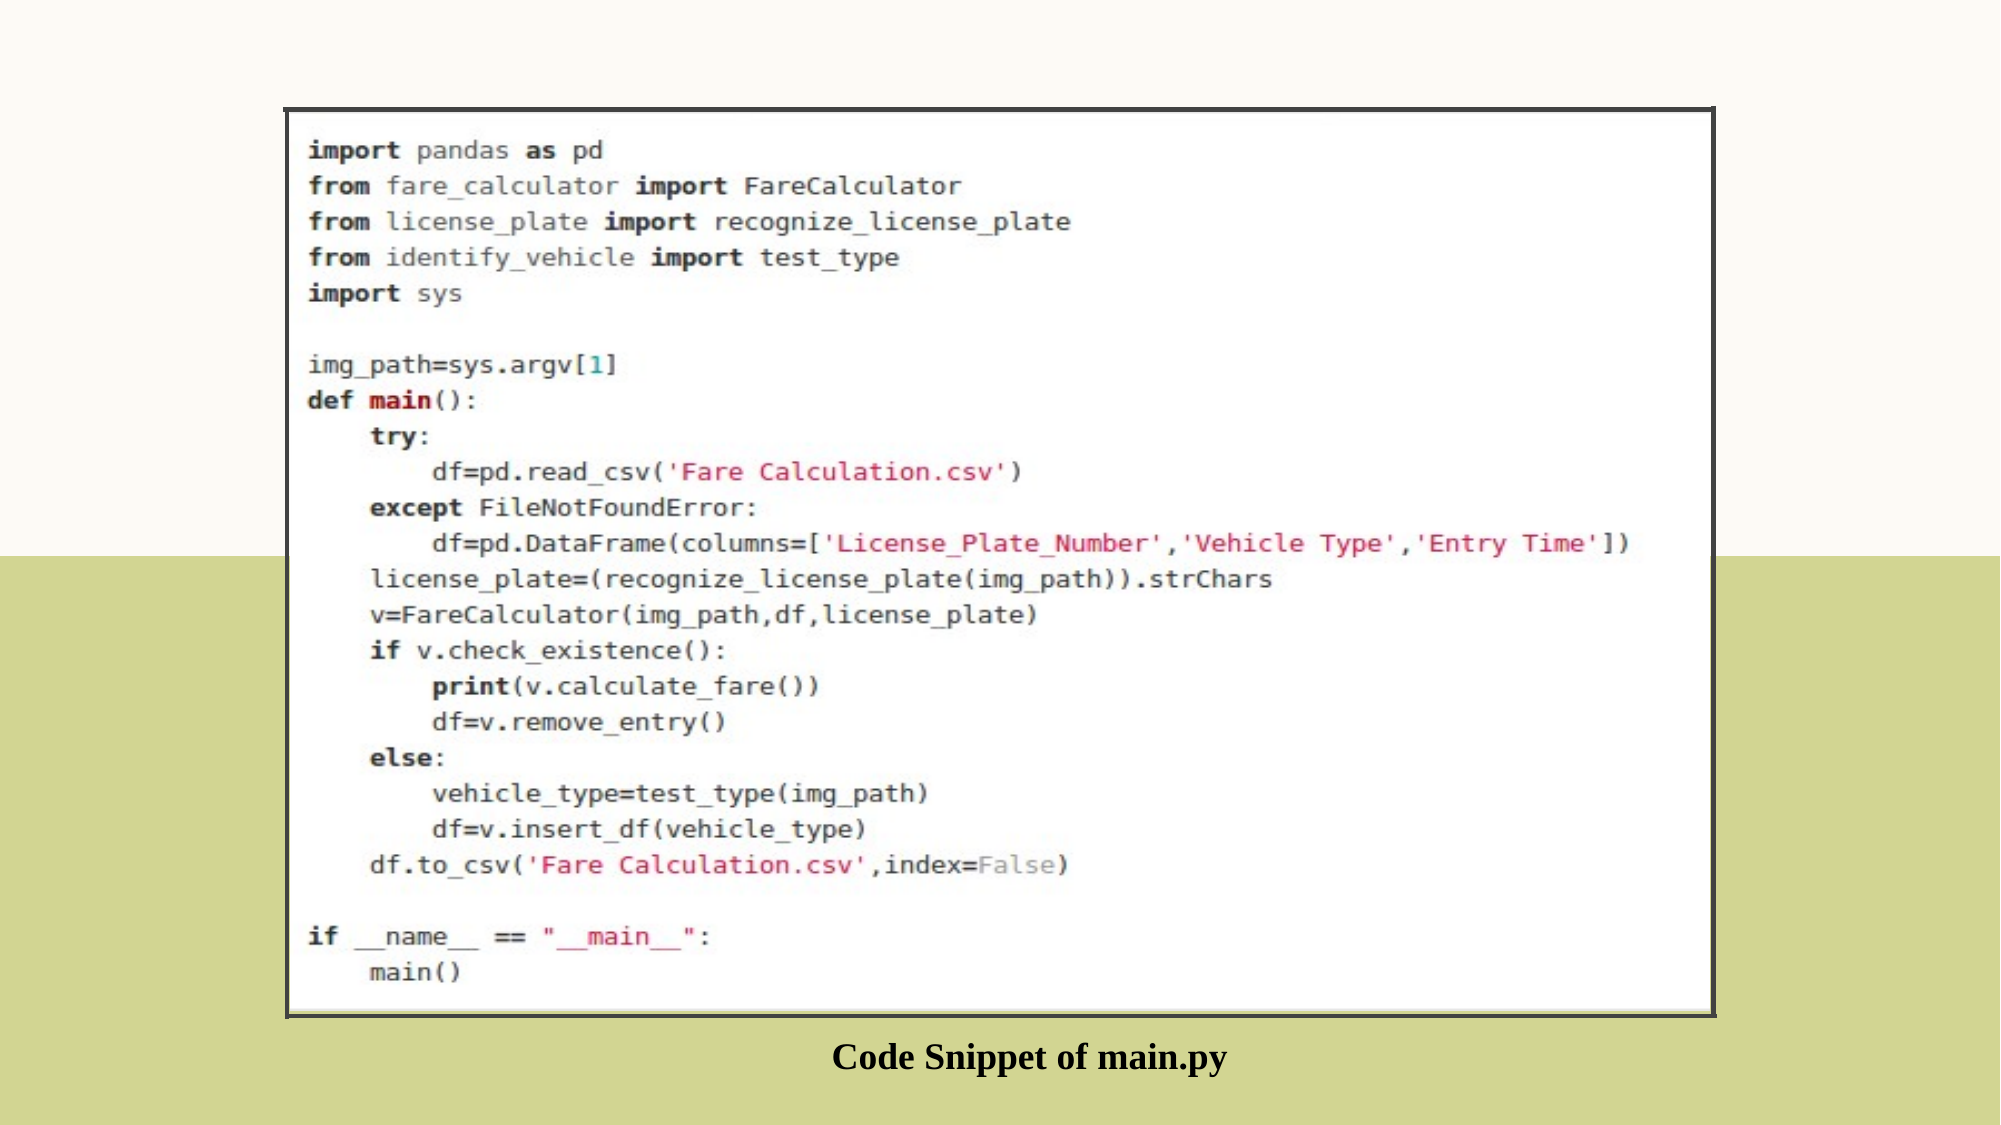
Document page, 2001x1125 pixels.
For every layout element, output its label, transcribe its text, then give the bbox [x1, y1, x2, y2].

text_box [282, 105, 1718, 1020]
text_box Code Snippet of main.py [498, 1024, 1502, 1084]
